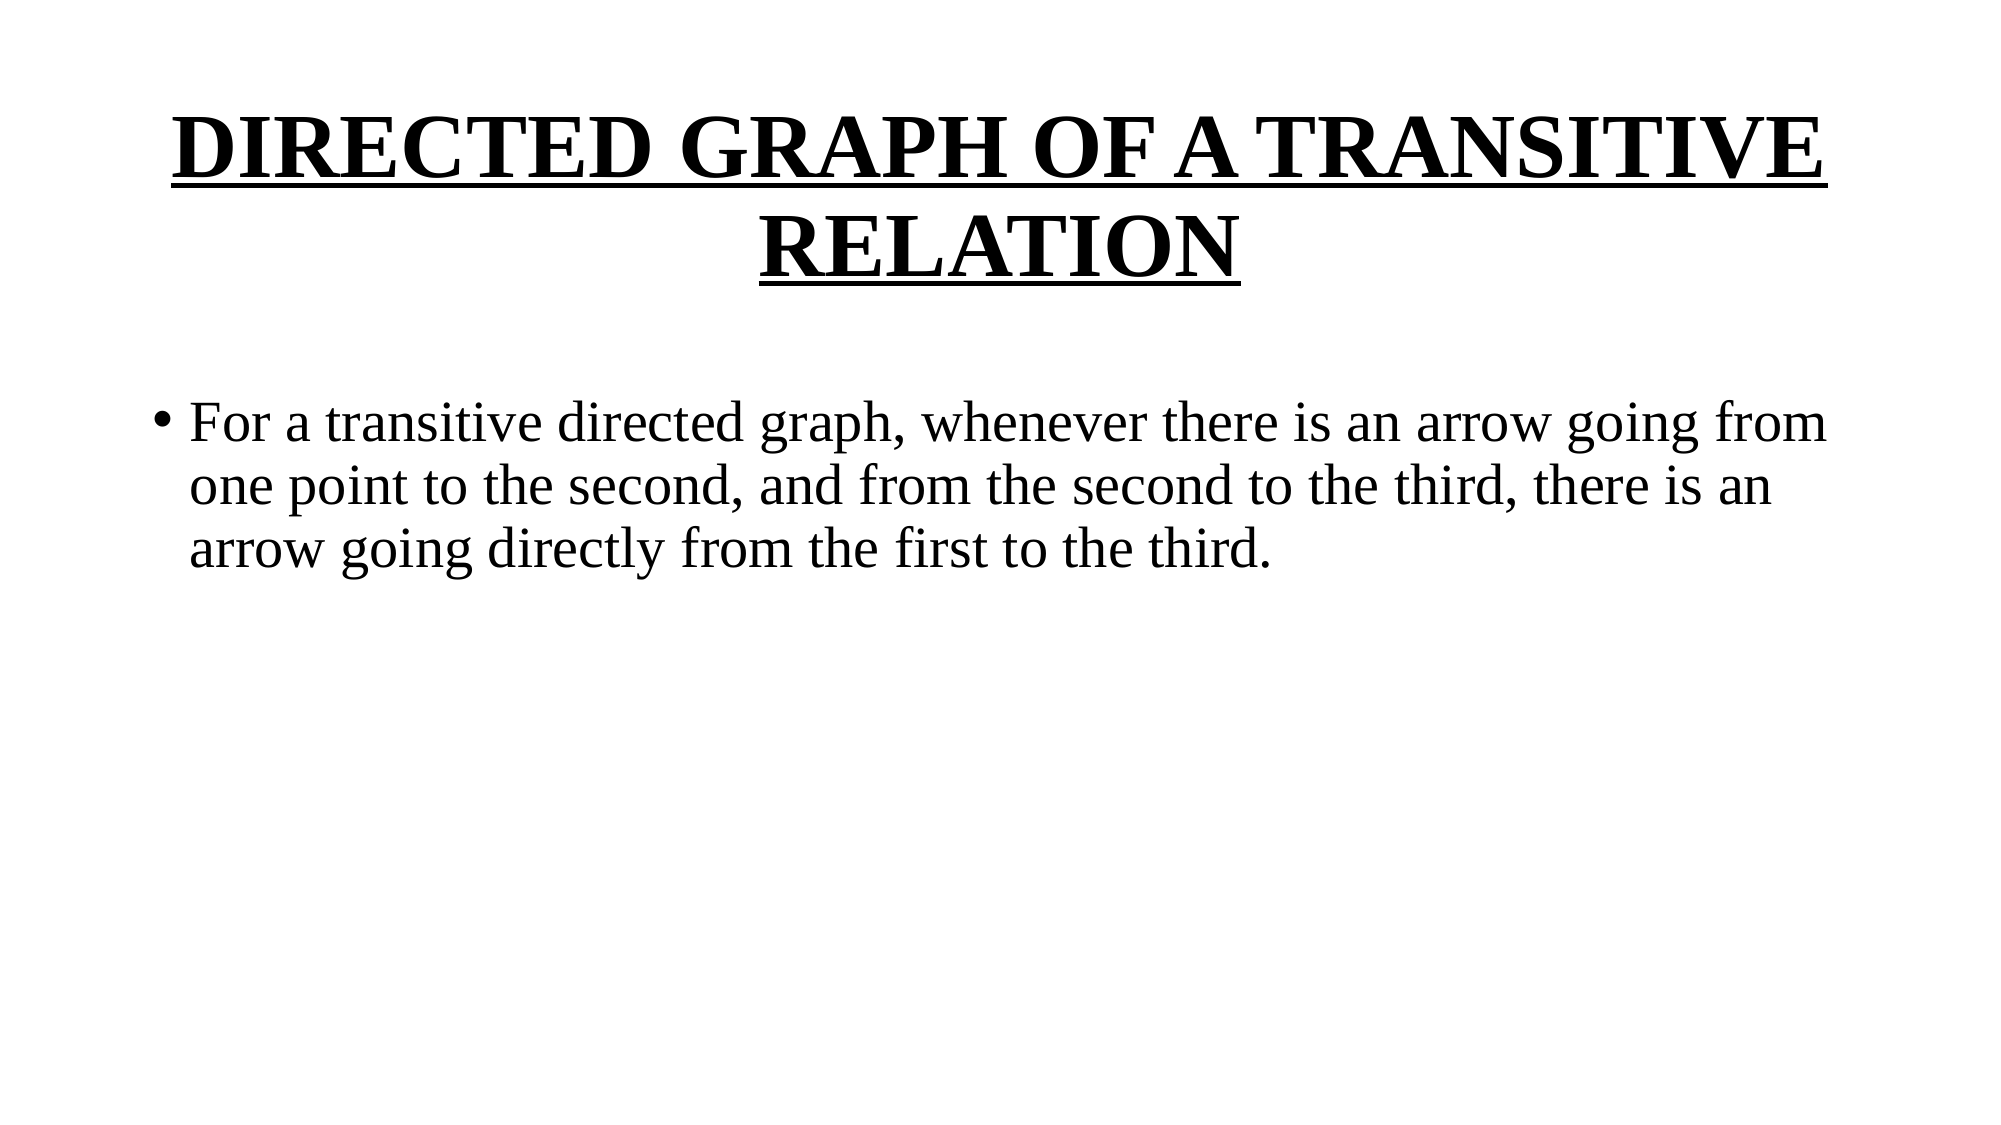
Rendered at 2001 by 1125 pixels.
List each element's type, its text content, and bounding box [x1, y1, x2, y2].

list For a transitive directed graph, whenever there is an arrow going from one point to the second, and from the second to the third, there is an arrow going directly from the first to the third. [137, 383, 1863, 1098]
title DIRECTED GRAPH OF A TRANSITIVE RELATION [137, 88, 1863, 306]
